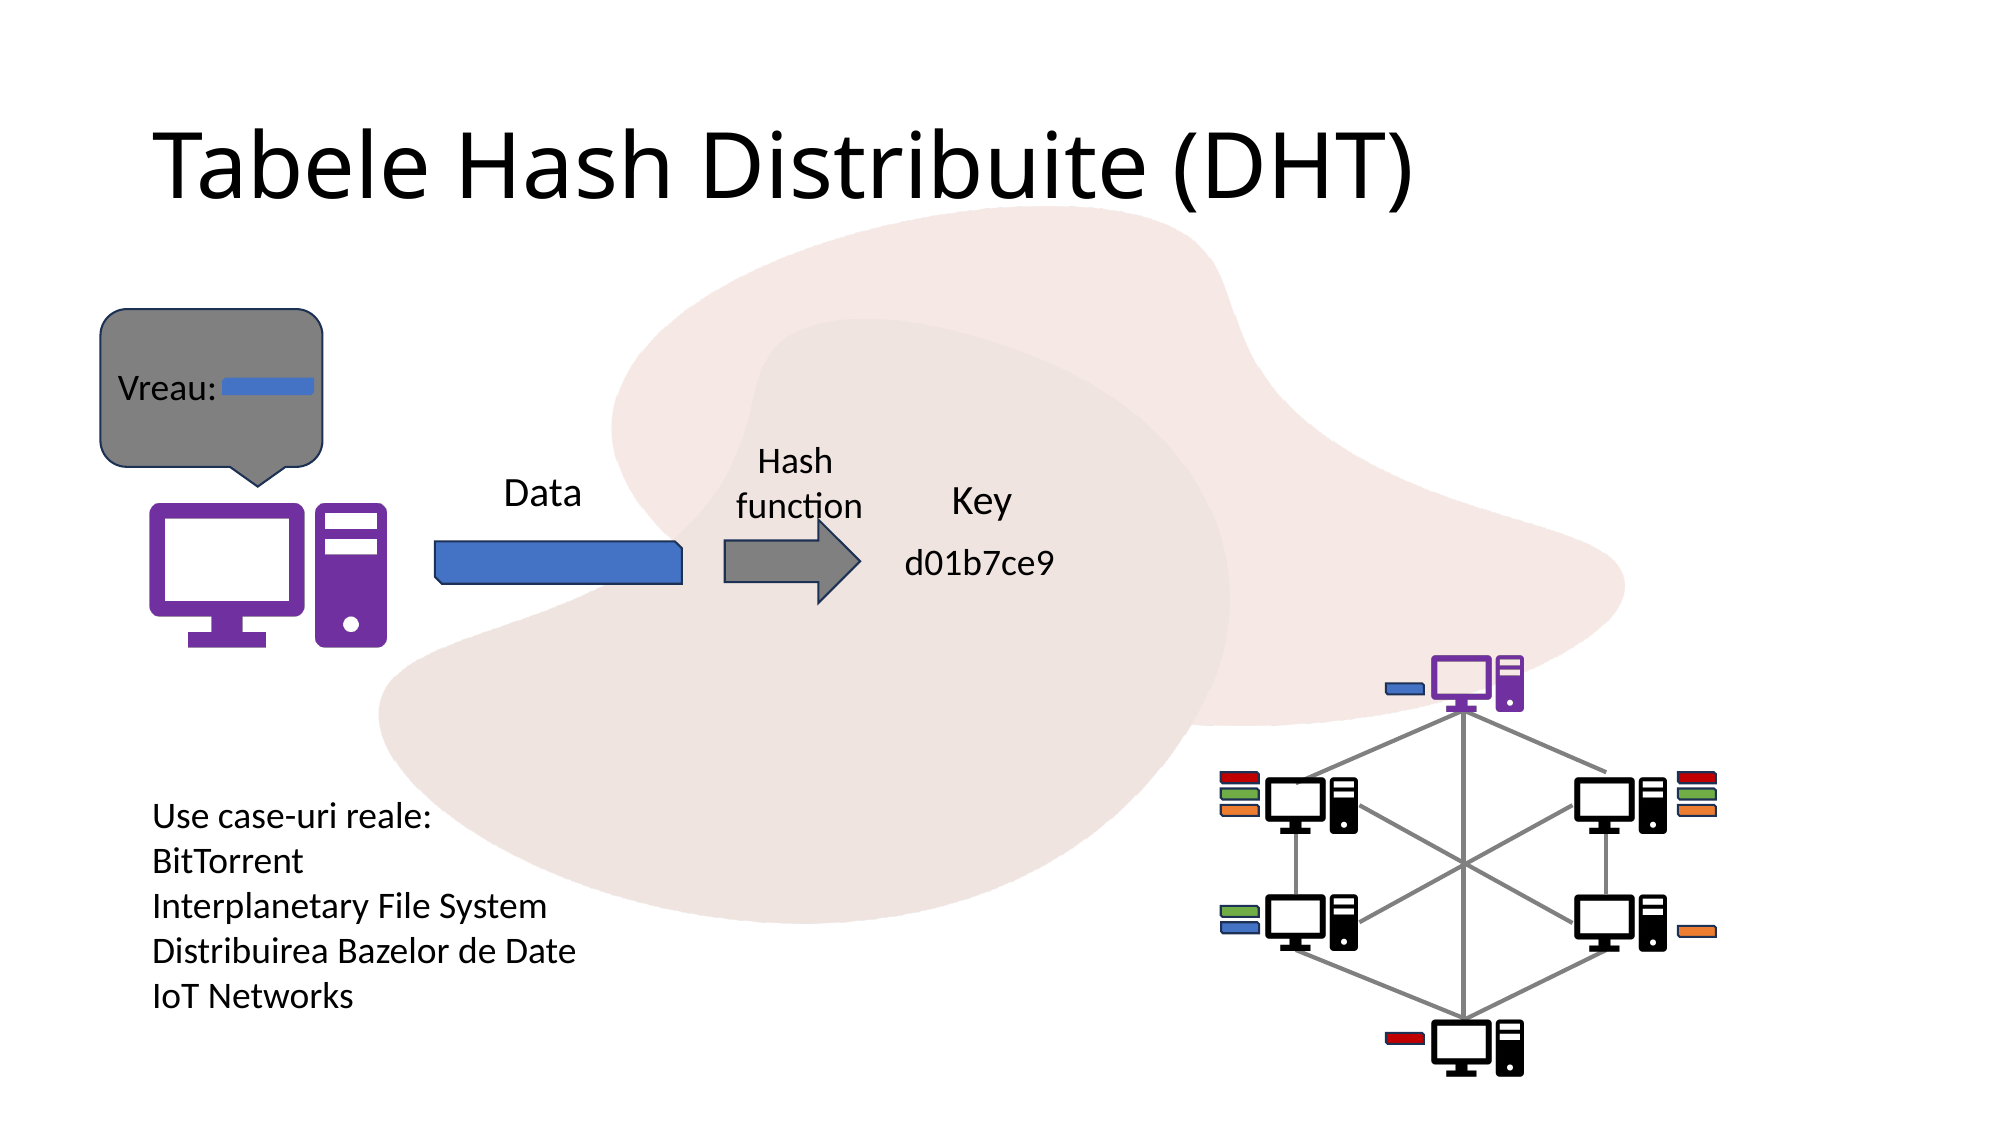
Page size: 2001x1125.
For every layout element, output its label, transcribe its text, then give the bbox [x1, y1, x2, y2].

text_box [1220, 921, 1261, 935]
text_box [433, 540, 683, 585]
picture [1572, 874, 1669, 972]
text_box [1384, 1031, 1425, 1045]
text_box Vreau: [103, 355, 294, 416]
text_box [1359, 805, 1573, 924]
text_box [99, 308, 324, 468]
picture [1572, 756, 1669, 854]
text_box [1295, 710, 1463, 784]
text_box [1676, 803, 1717, 817]
text_box Use case-uri reale: BitTorrent Interplanetary File System Distribuirea Bazelor de Date IoT Networks [137, 783, 614, 1023]
picture [1263, 874, 1360, 971]
text_box Data [488, 457, 628, 523]
text_box [1219, 904, 1260, 918]
title Tabele Hash Distribuite (DHT) [137, 59, 1863, 278]
text_box [1219, 787, 1260, 801]
text_box [1676, 771, 1717, 785]
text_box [1295, 949, 1463, 1020]
picture [144, 451, 392, 699]
text_box [1219, 803, 1260, 817]
picture [1429, 999, 1526, 1097]
text_box [1384, 682, 1425, 696]
text_box [222, 377, 315, 396]
text_box [1219, 771, 1260, 785]
text_box [1676, 924, 1717, 938]
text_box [1464, 710, 1607, 773]
picture [1263, 756, 1360, 854]
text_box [1464, 949, 1607, 1020]
text_box Hash function [716, 428, 883, 534]
text_box d01b7ce9 [889, 530, 1083, 591]
picture [1429, 635, 1526, 732]
text_box [1676, 787, 1717, 801]
text_box [723, 534, 862, 606]
text_box Key [937, 465, 1076, 530]
